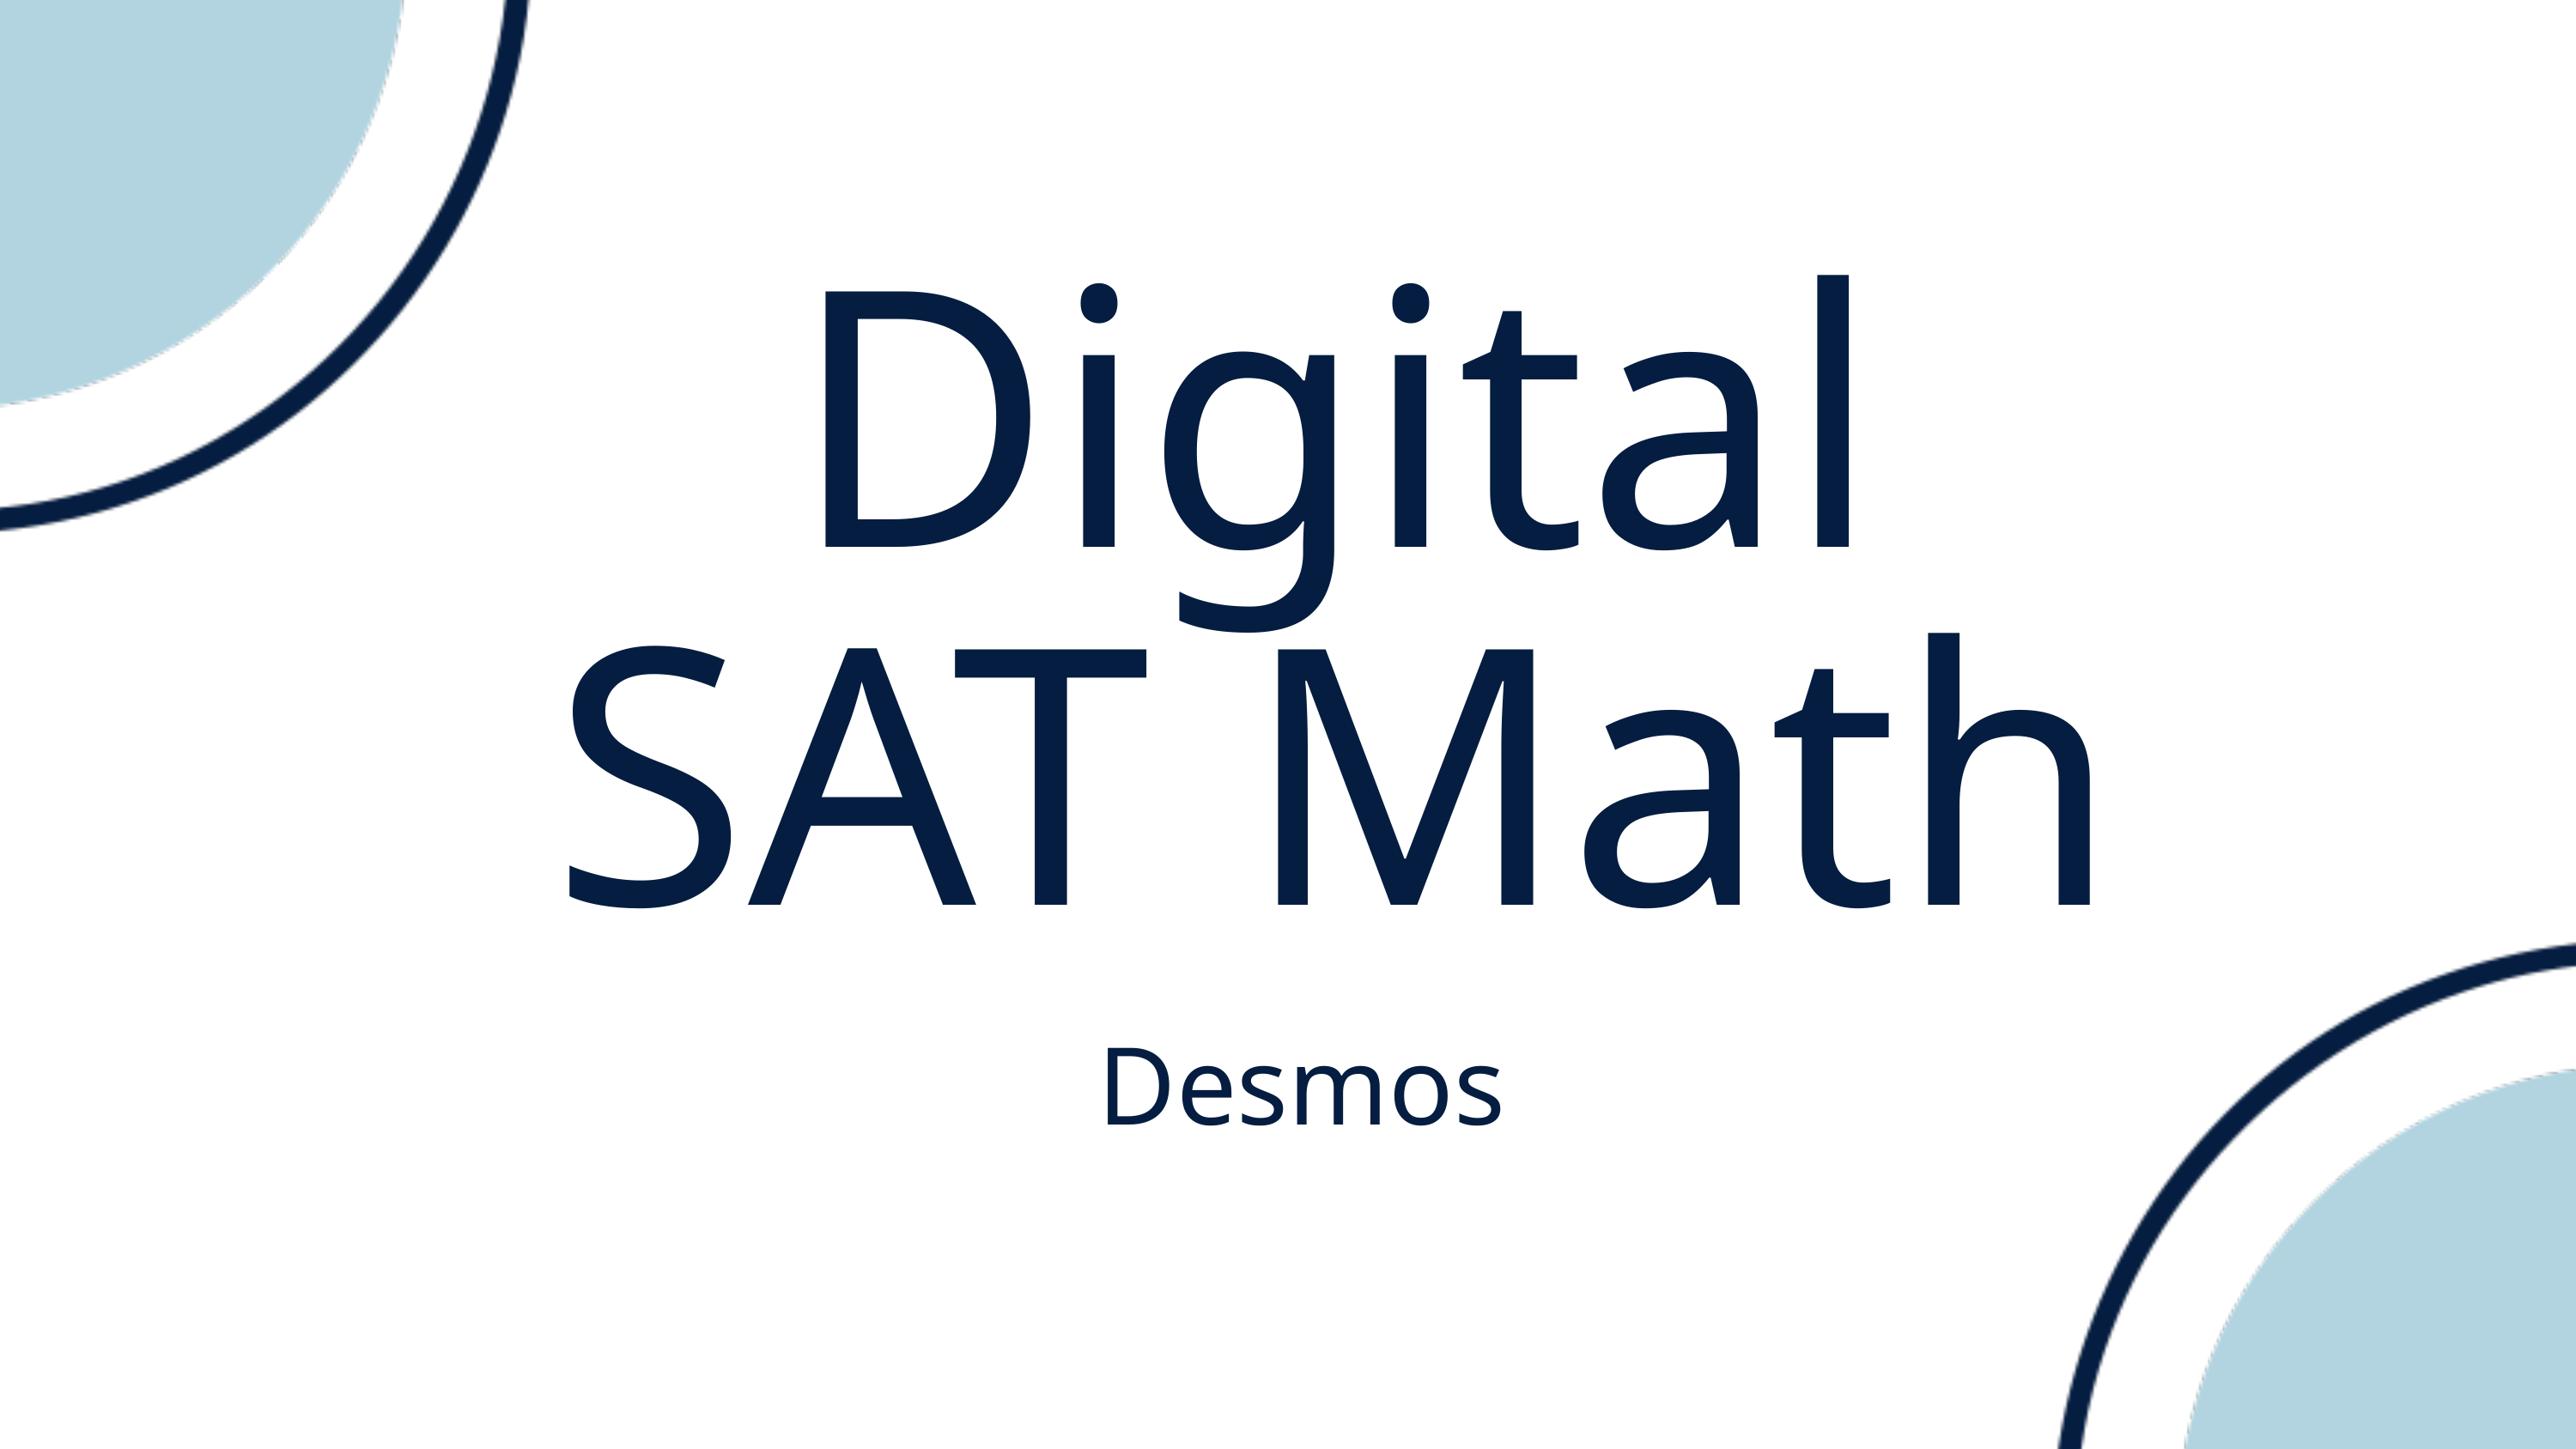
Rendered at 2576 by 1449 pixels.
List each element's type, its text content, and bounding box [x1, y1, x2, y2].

text_box [2053, 941, 2576, 1449]
text_box [0, 0, 534, 535]
text_box Desmos [789, 1038, 1787, 1147]
text_box Digital SAT Math [507, 261, 2164, 977]
